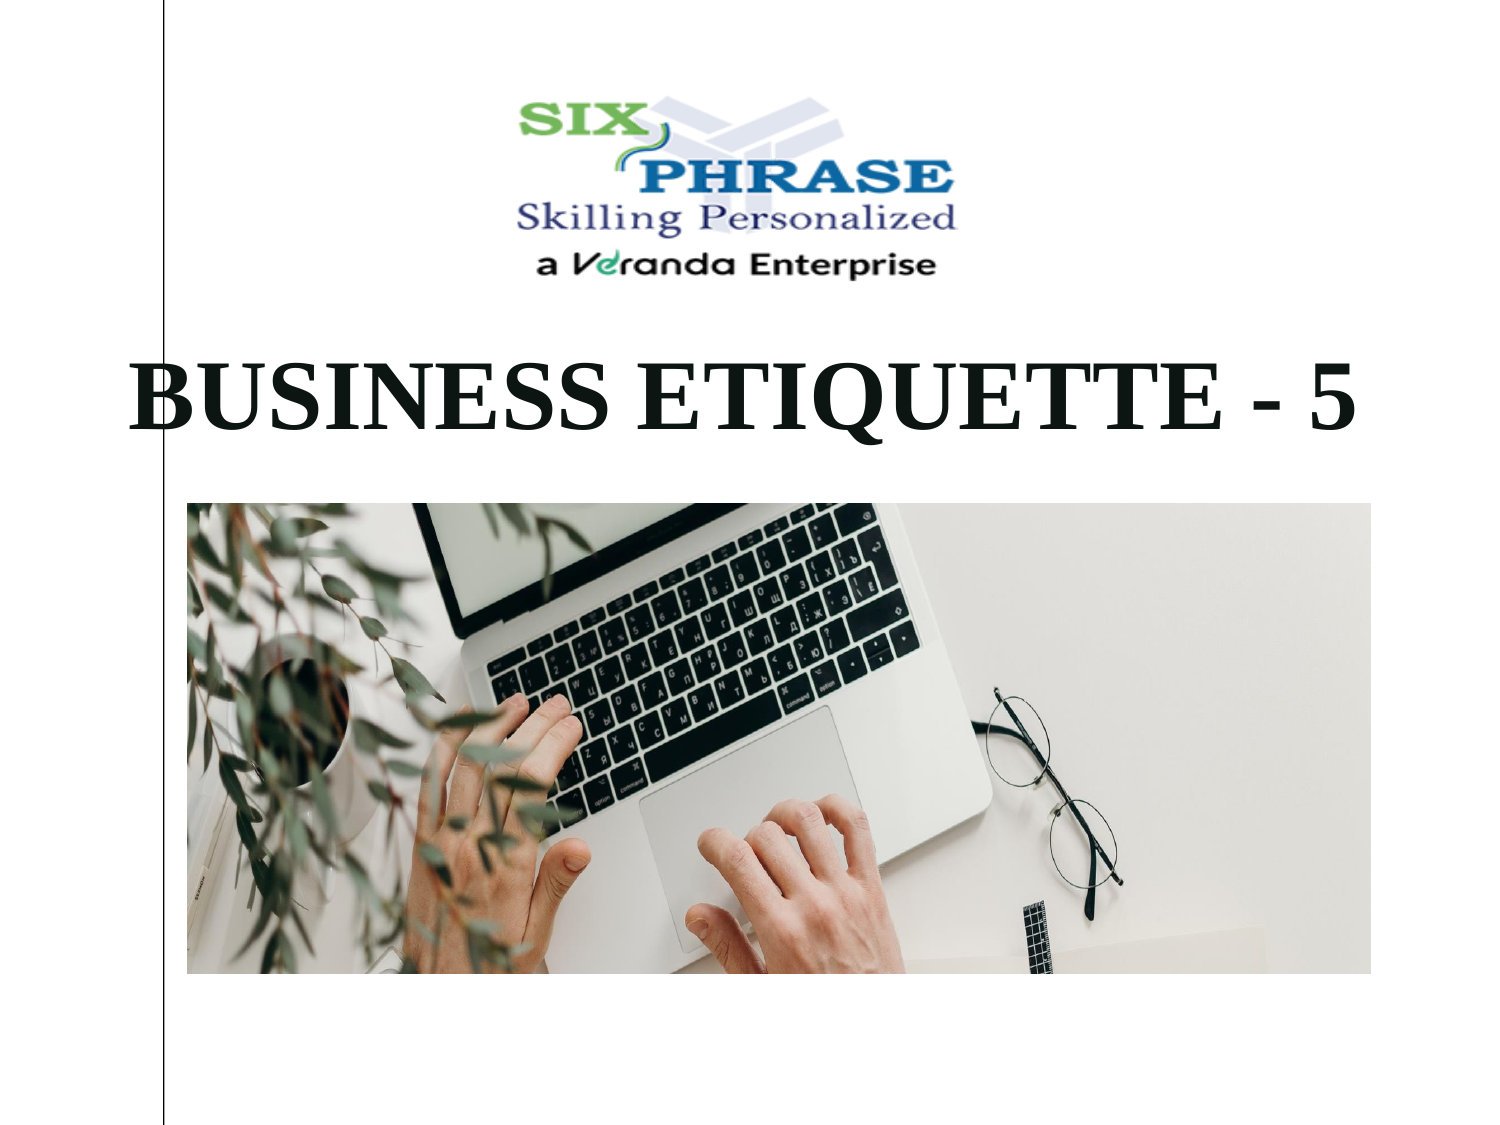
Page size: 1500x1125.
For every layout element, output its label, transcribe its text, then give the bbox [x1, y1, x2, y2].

title BUSINESS ETIQUETTE - 5 [128, 167, 1403, 457]
picture [187, 503, 1371, 974]
picture [491, 81, 985, 294]
